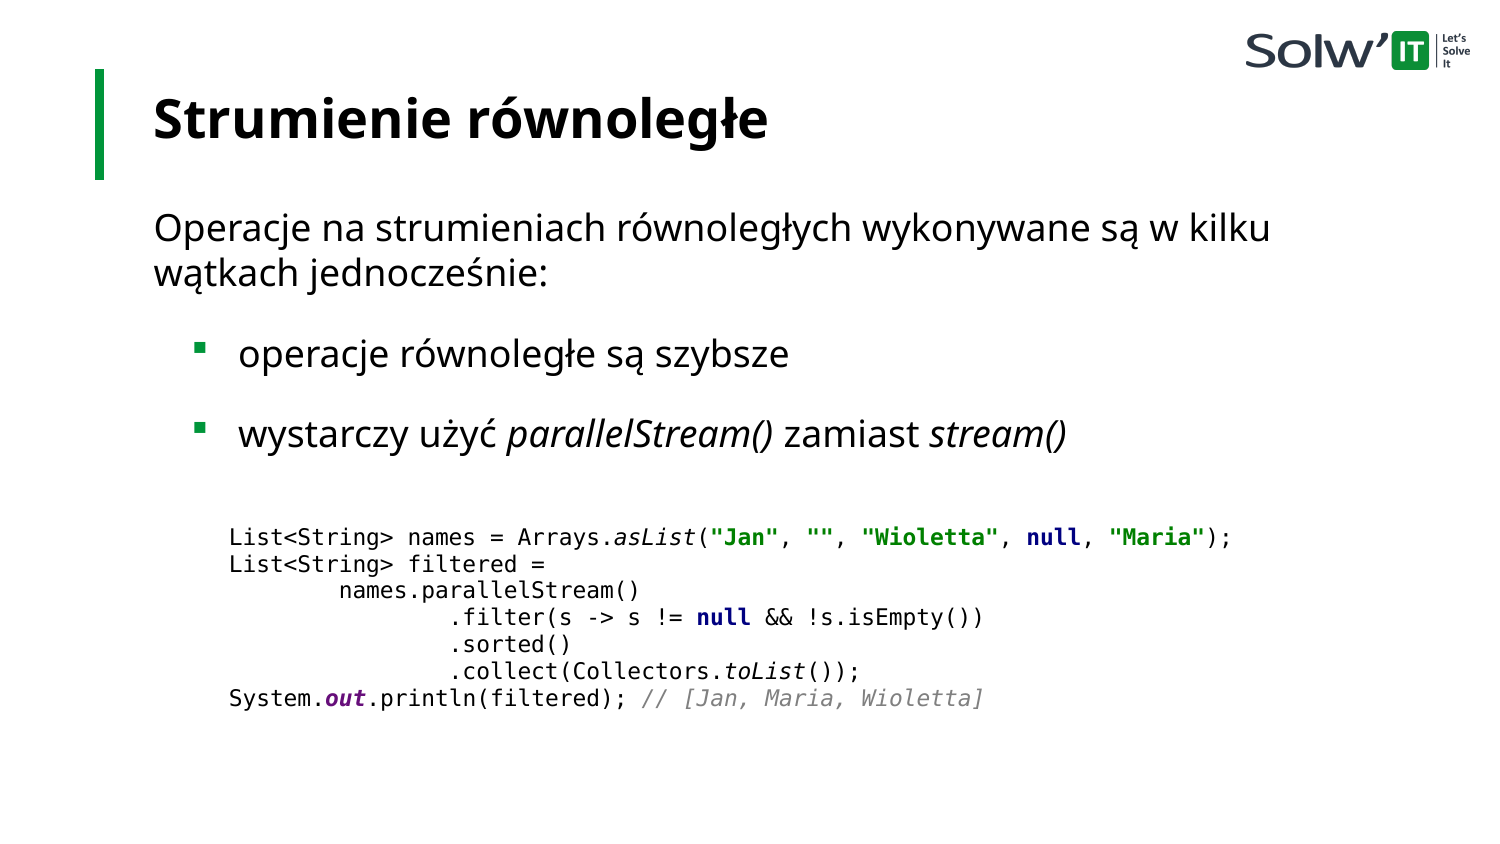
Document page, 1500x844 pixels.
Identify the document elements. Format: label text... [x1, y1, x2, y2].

picture [1246, 31, 1470, 70]
title Strumienie równoległe [138, 69, 1347, 189]
text_box List<String> names = Arrays.asList("Jan", "", "Wioletta", null, "Maria"); List<String> filtered = names.parallelStream() .filter(s -> s != null && !s.isEmpty()) .sorted() .collect(Collectors.toList()); System.out.println(filtered); // [Jan, Maria, Wioletta] [214, 515, 1303, 727]
list Operacje na strumieniach równoległych wykonywane są w kilku wątkach jednocześnie: operacje równoległe są szybsze wystarczy użyć parallelStream() zamiast stream() [138, 189, 1441, 756]
